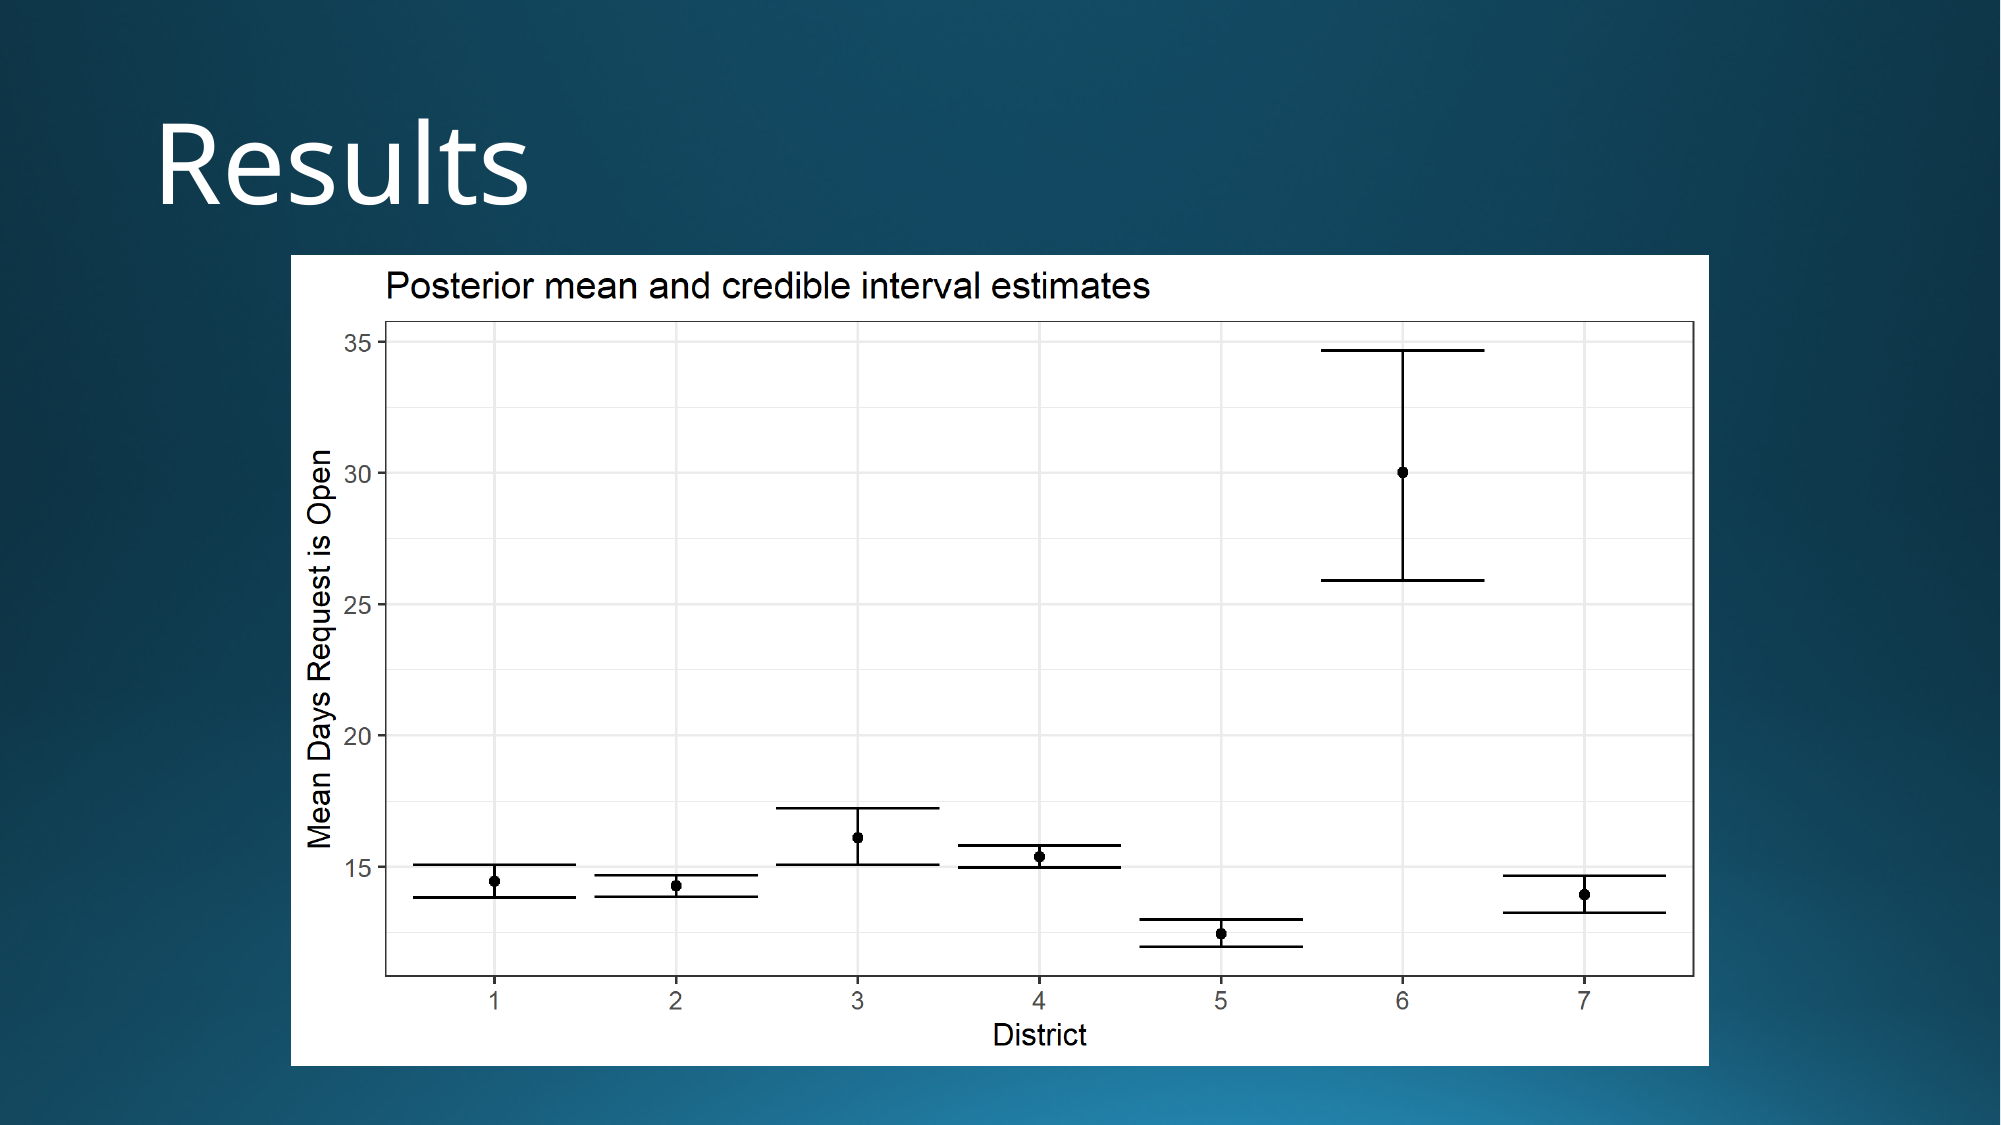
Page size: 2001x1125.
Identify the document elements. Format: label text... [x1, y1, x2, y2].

picture [0, 0, 2001, 1125]
title Results [137, 59, 1863, 278]
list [291, 255, 1709, 1066]
